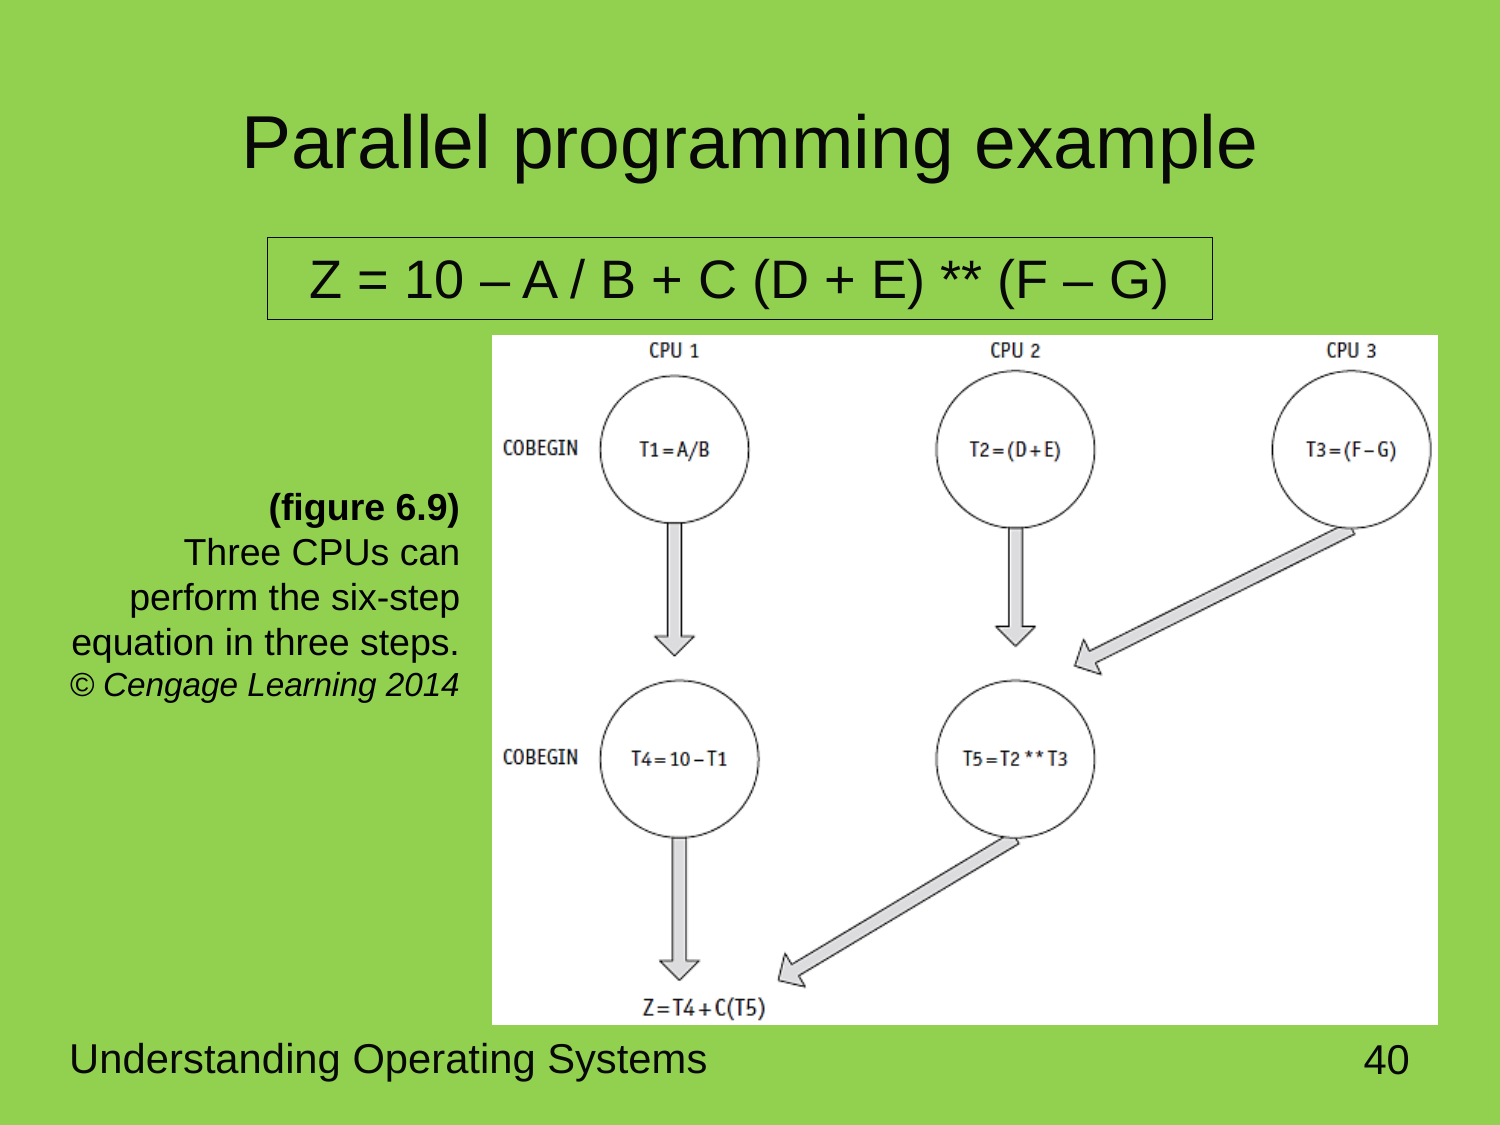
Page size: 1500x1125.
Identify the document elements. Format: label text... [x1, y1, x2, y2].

picture [492, 335, 1438, 1026]
text_box Z = 10 – A / B + C (D + E) ** (F – G) [267, 237, 1213, 320]
footer Understanding Operating Systems [53, 1024, 1005, 1103]
title Parallel programming example [37, 45, 1463, 233]
slide_number 40 [1074, 1035, 1426, 1072]
text_box (figure 6.9) Three CPUs can perform the six-step equation in three steps. © Cengage Learning 2014 [37, 475, 475, 710]
